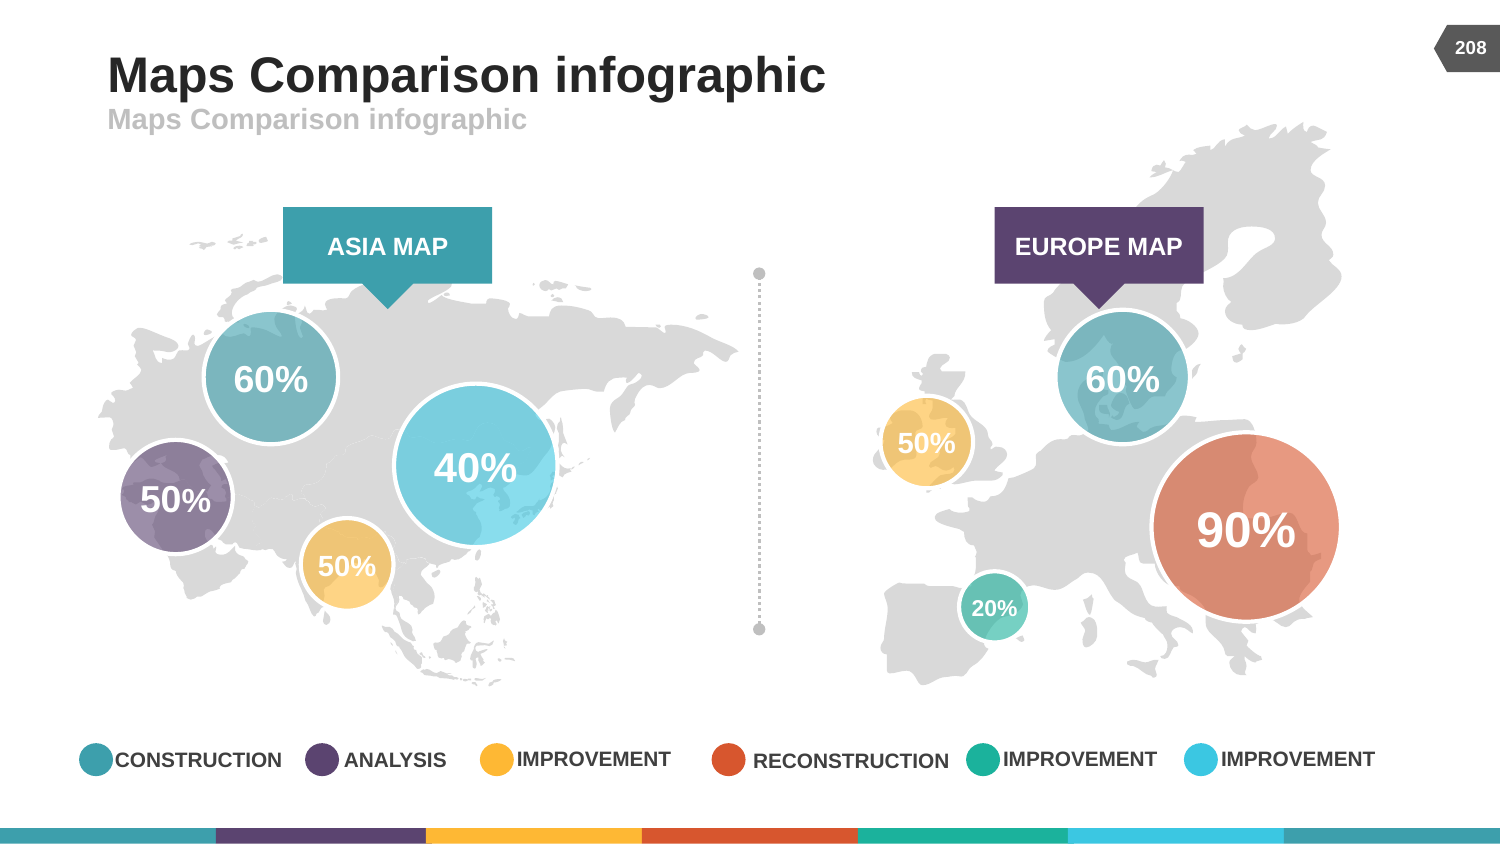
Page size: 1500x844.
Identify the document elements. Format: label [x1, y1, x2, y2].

text_box [78, 742, 284, 777]
text_box [711, 742, 951, 777]
list [107, 101, 783, 135]
text_box [872, 119, 1342, 686]
slide_number [1439, 24, 1500, 70]
text_box [1183, 742, 1377, 777]
text_box [97, 206, 739, 687]
text_box [304, 742, 449, 777]
title [107, 43, 1033, 102]
text_box [479, 742, 673, 777]
text_box [965, 742, 1159, 777]
